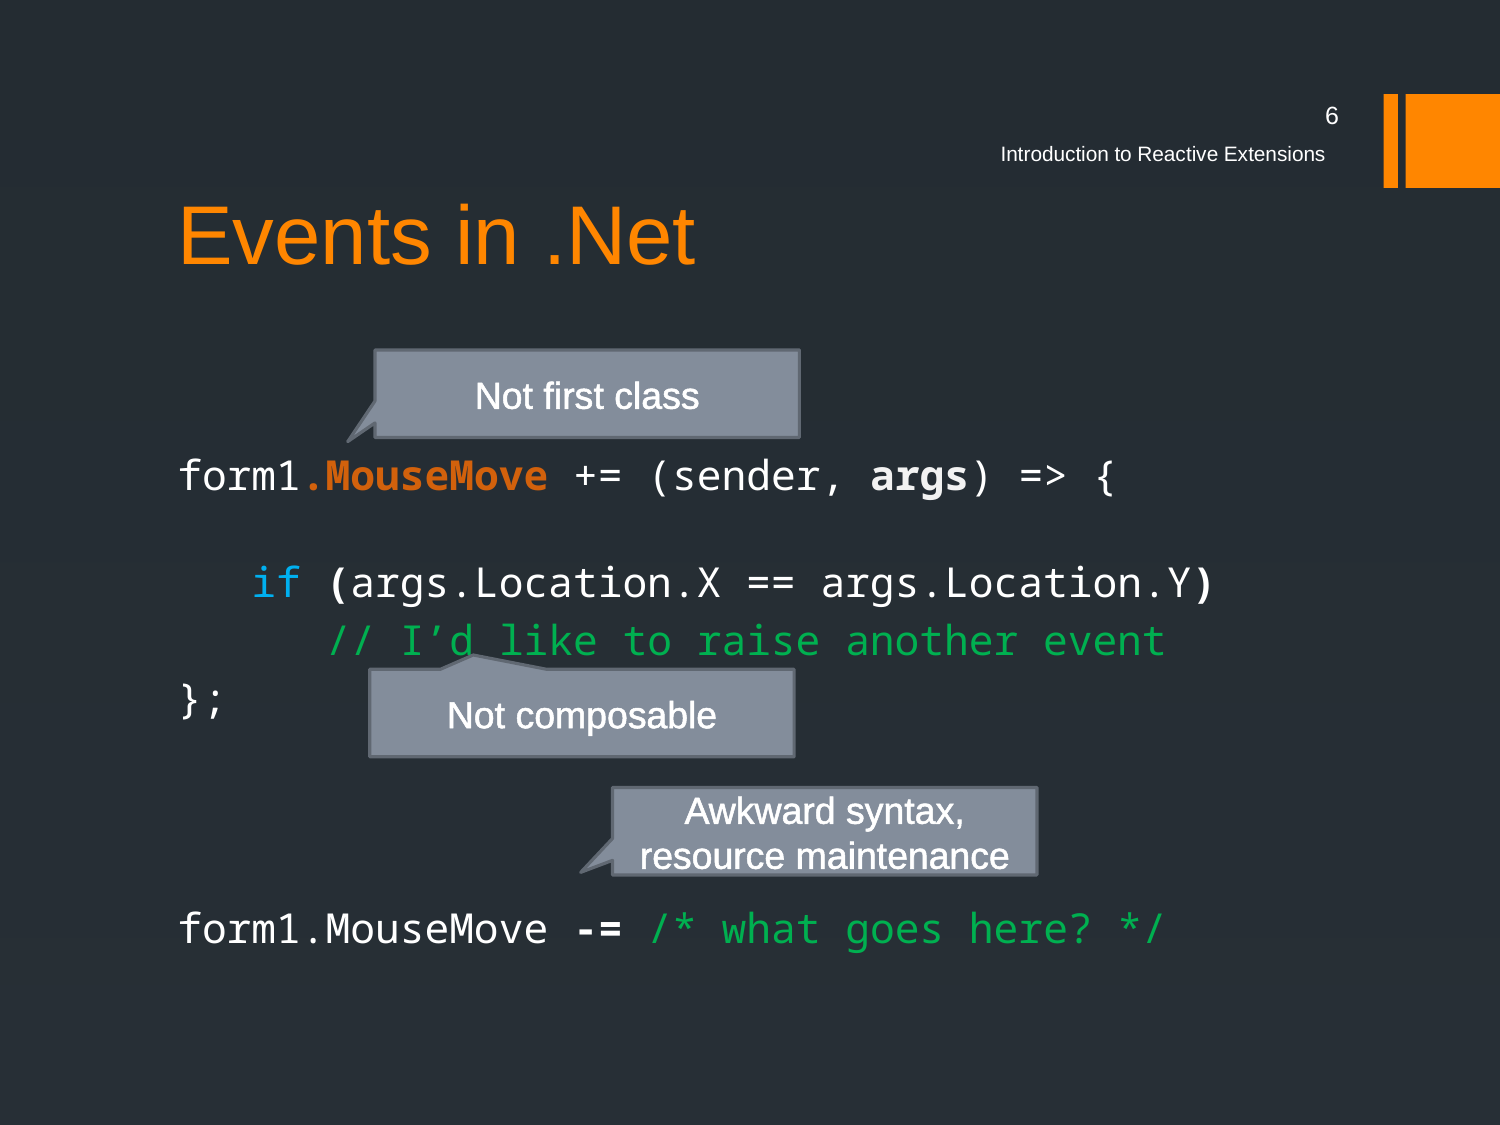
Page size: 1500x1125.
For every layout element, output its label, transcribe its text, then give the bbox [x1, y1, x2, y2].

footer Introduction to Reactive Extensions [985, 140, 1355, 190]
text_box Not first class [346, 348, 801, 443]
title Events in .Net [162, 99, 1363, 290]
text_box Awkward syntax, resource maintenance [579, 785, 1039, 877]
slide_number 6 [1199, 90, 1355, 140]
list form1.MouseMove += (sender, args) => { if (args.Location.X == args.Location.Y) // I’d like to raise another event }; form1.MouseMove -= /* what goes here? */ [162, 384, 1363, 966]
text_box Not composable [368, 653, 796, 759]
